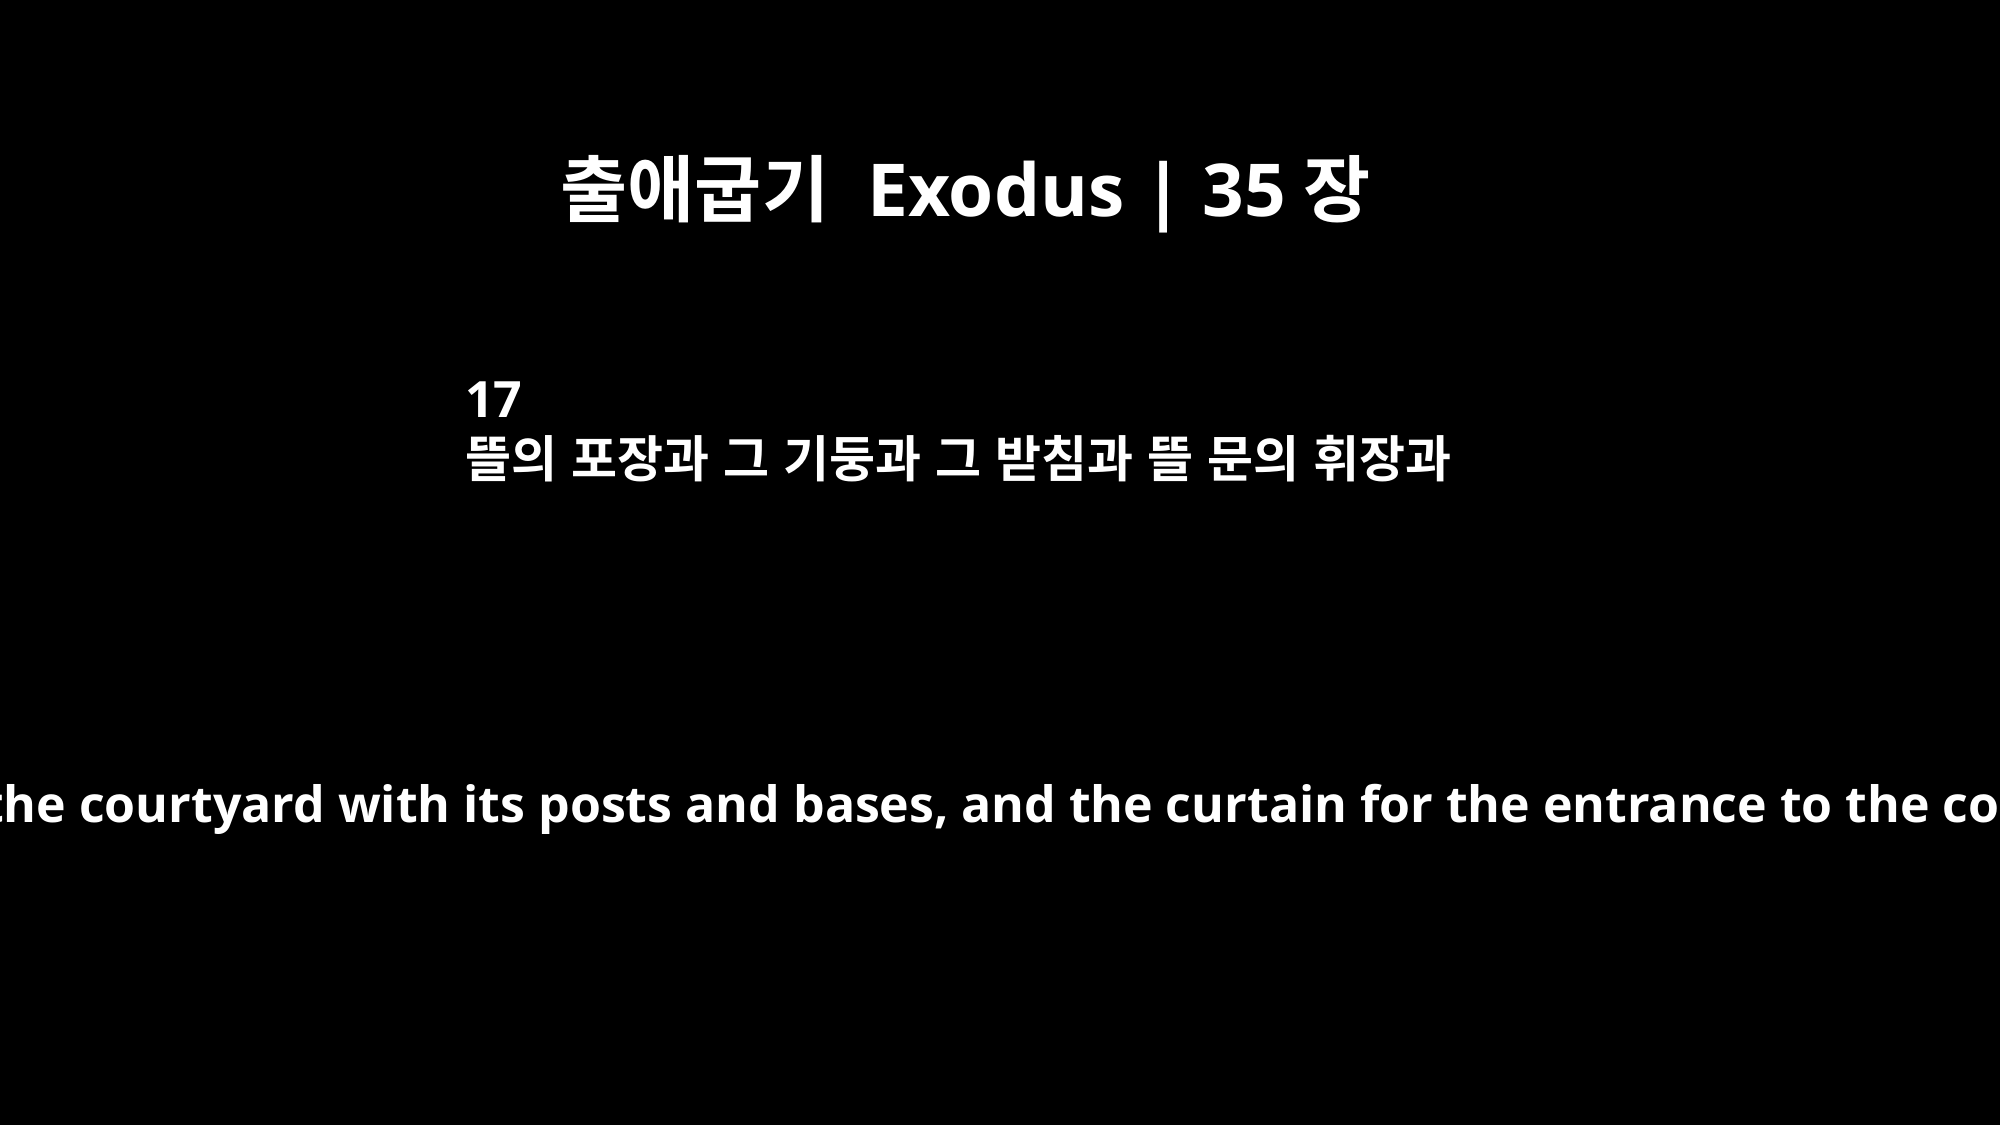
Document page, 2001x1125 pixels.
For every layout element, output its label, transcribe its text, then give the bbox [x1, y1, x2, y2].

text_box 출애굽기 Exodus | 35장 [545, 136, 1387, 239]
text_box 17 뜰의 포장과 그 기둥과 그 받침과 뜰 문의 휘장과 [450, 359, 1467, 495]
text_box the curtains of the courtyard with its posts and bases, and the curtain for the entrance to the courtyard; [0, 764, 2000, 840]
